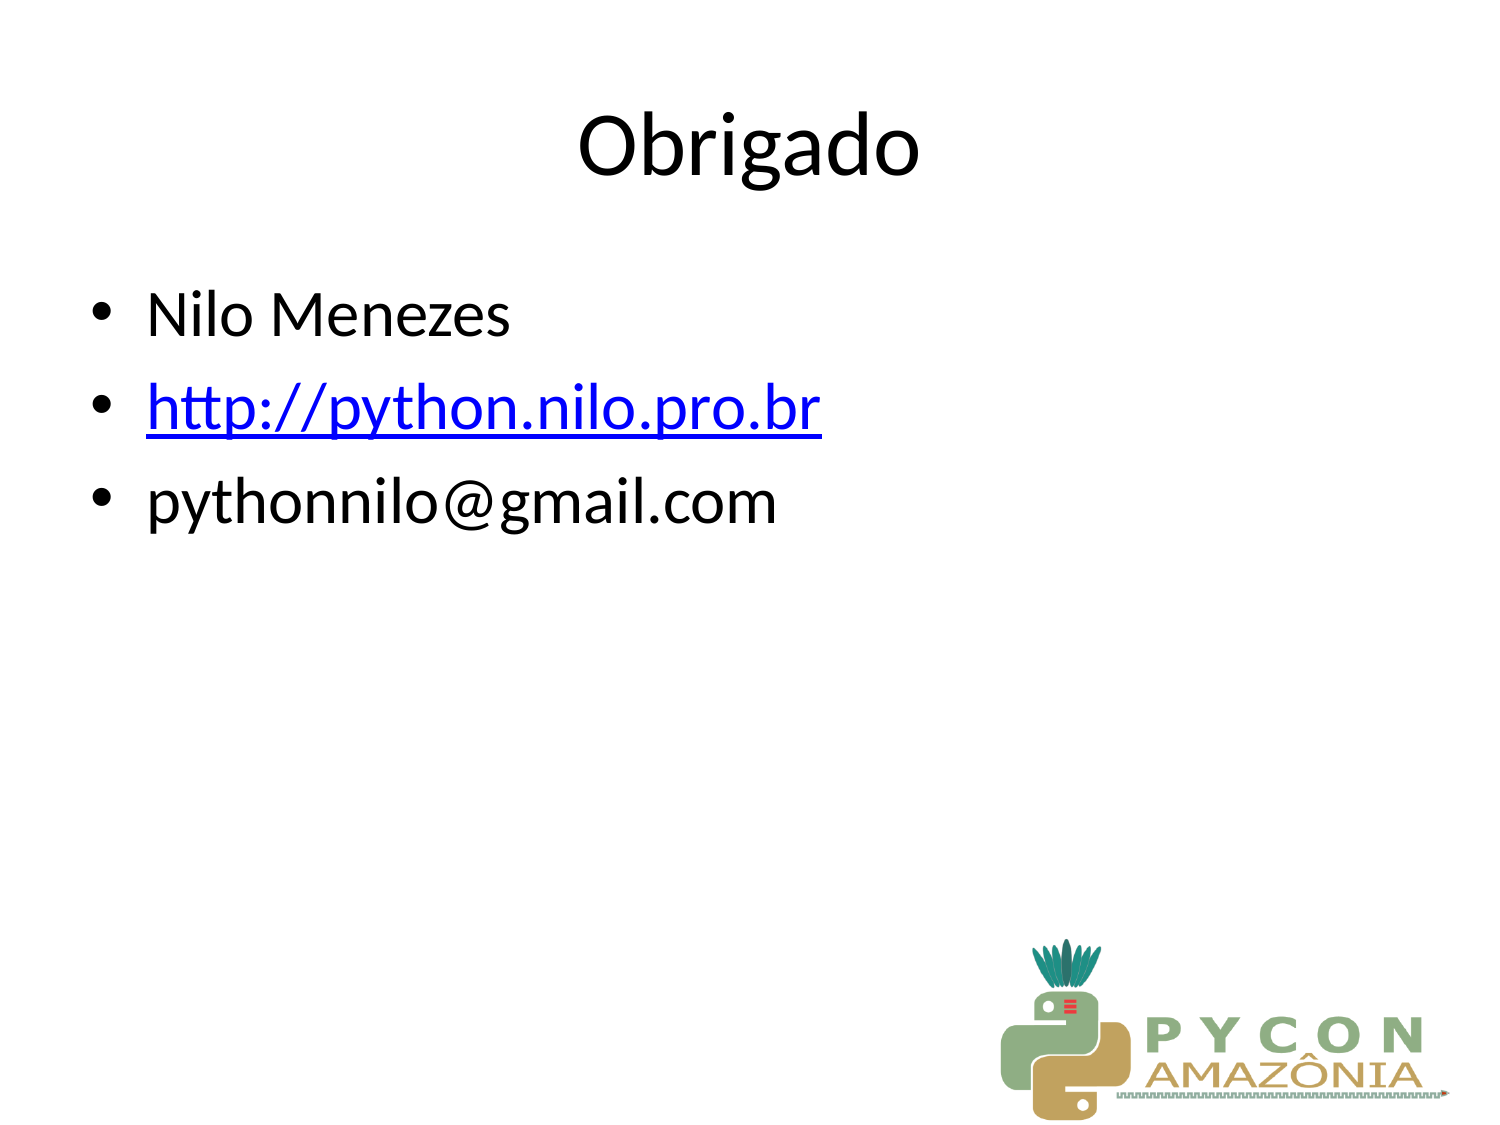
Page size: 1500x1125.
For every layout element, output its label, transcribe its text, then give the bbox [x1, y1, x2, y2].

picture [998, 937, 1462, 1123]
title Obrigado [75, 45, 1425, 233]
list Nilo Menezes http://python.nilo.pro.br pythonnilo@gmail.com [75, 262, 1425, 1005]
